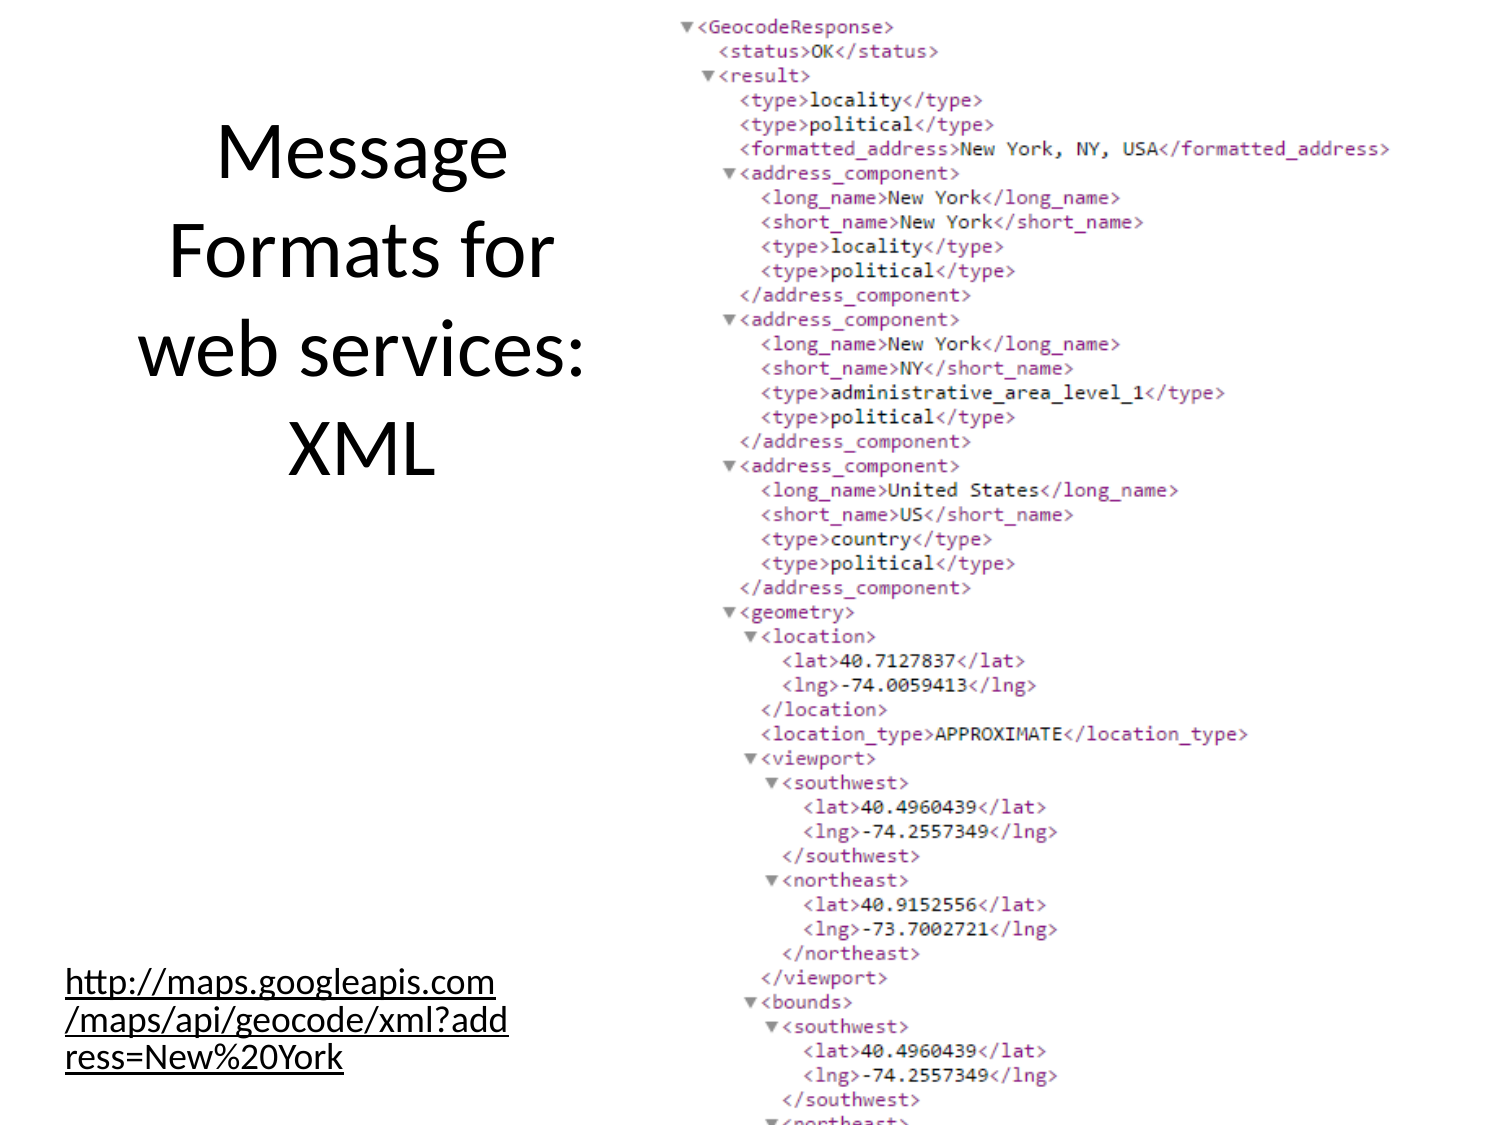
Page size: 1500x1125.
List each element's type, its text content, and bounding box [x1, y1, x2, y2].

text_box http://maps.googleapis.com/maps/api/geocode/xml?address=New%20York [50, 949, 525, 1055]
picture [676, 5, 1410, 1125]
title Message Formats for web services: XML [75, 87, 650, 500]
